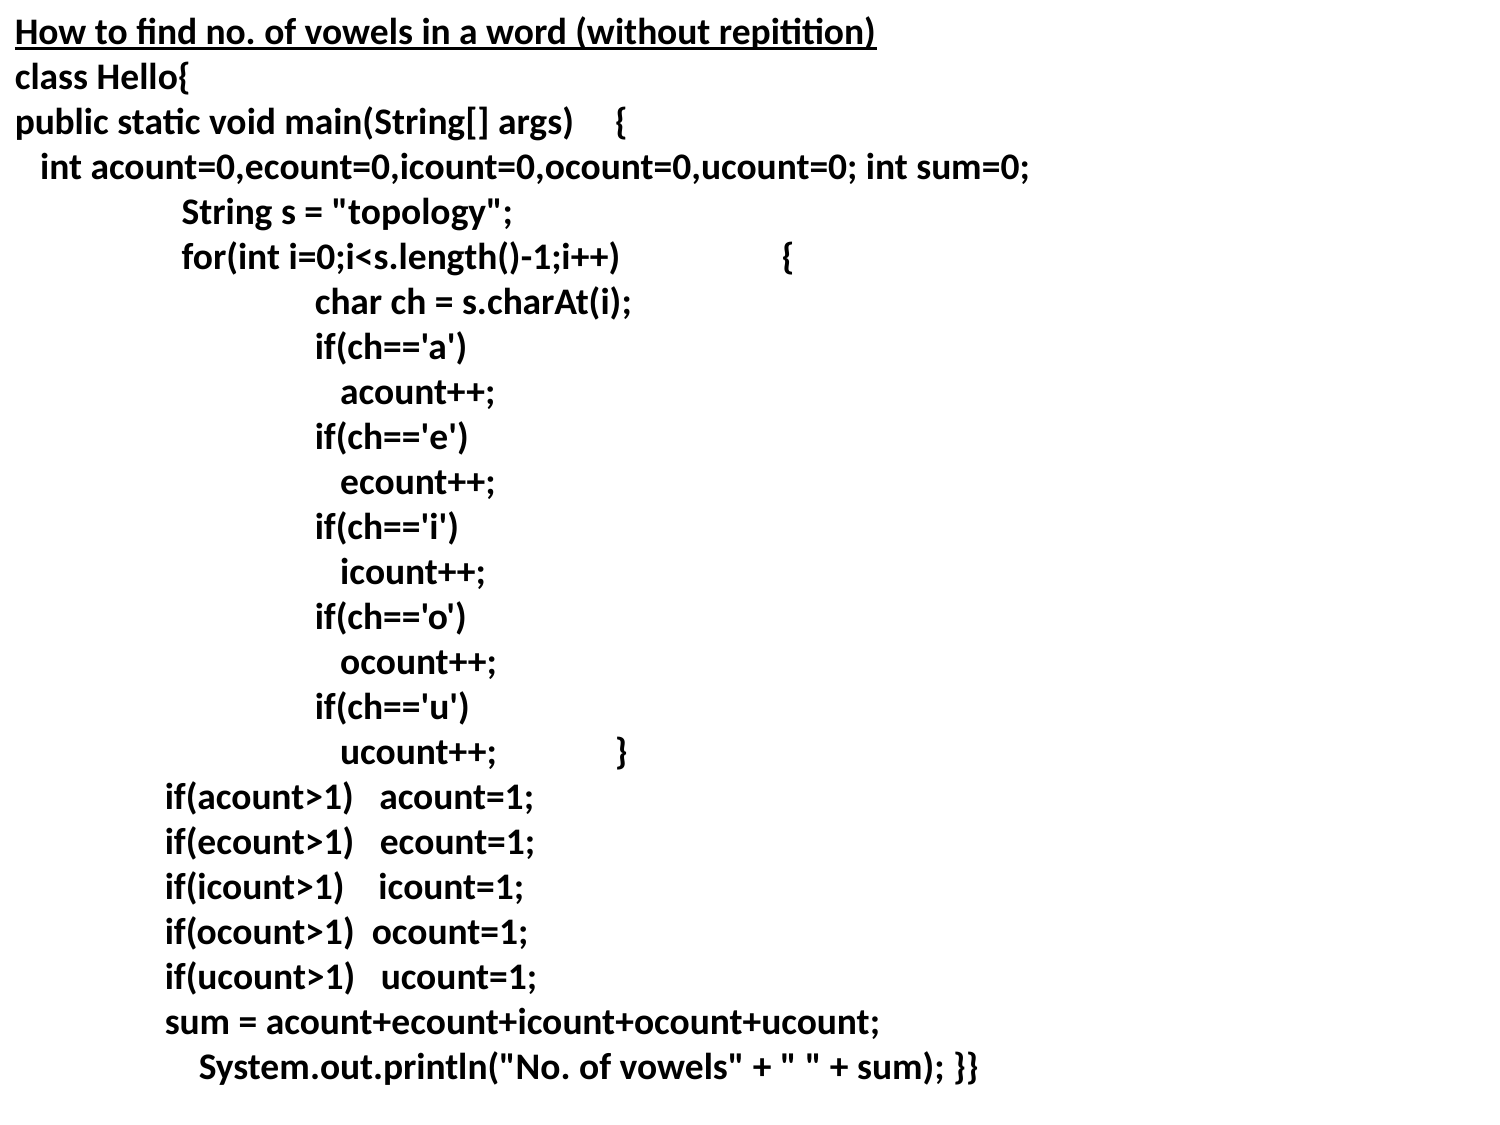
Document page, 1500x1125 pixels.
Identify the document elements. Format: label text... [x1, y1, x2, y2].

text_box How to find no. of vowels in a word (without repitition) class Hello{ public static void main(String[] args) { int acount=0,ecount=0,icount=0,ocount=0,ucount=0; int sum=0; String s = "topology"; for(int i=0;i<s.length()-1;i++) { char ch = s.charAt(i); if(ch=='a') acount++; if(ch=='e') ecount++; if(ch=='i') icount++; if(ch=='o') ocount++; if(ch=='u') ucount++; } if(acount>1) acount=1; if(ecount>1) ecount=1; if(icount>1) icount=1; if(ocount>1) ocount=1; if(ucount>1) ucount=1; sum = acount+ecount+icount+ocount+ucount; System.out.println("No. of vowels" + " " + sum); }} [0, 0, 1125, 1125]
